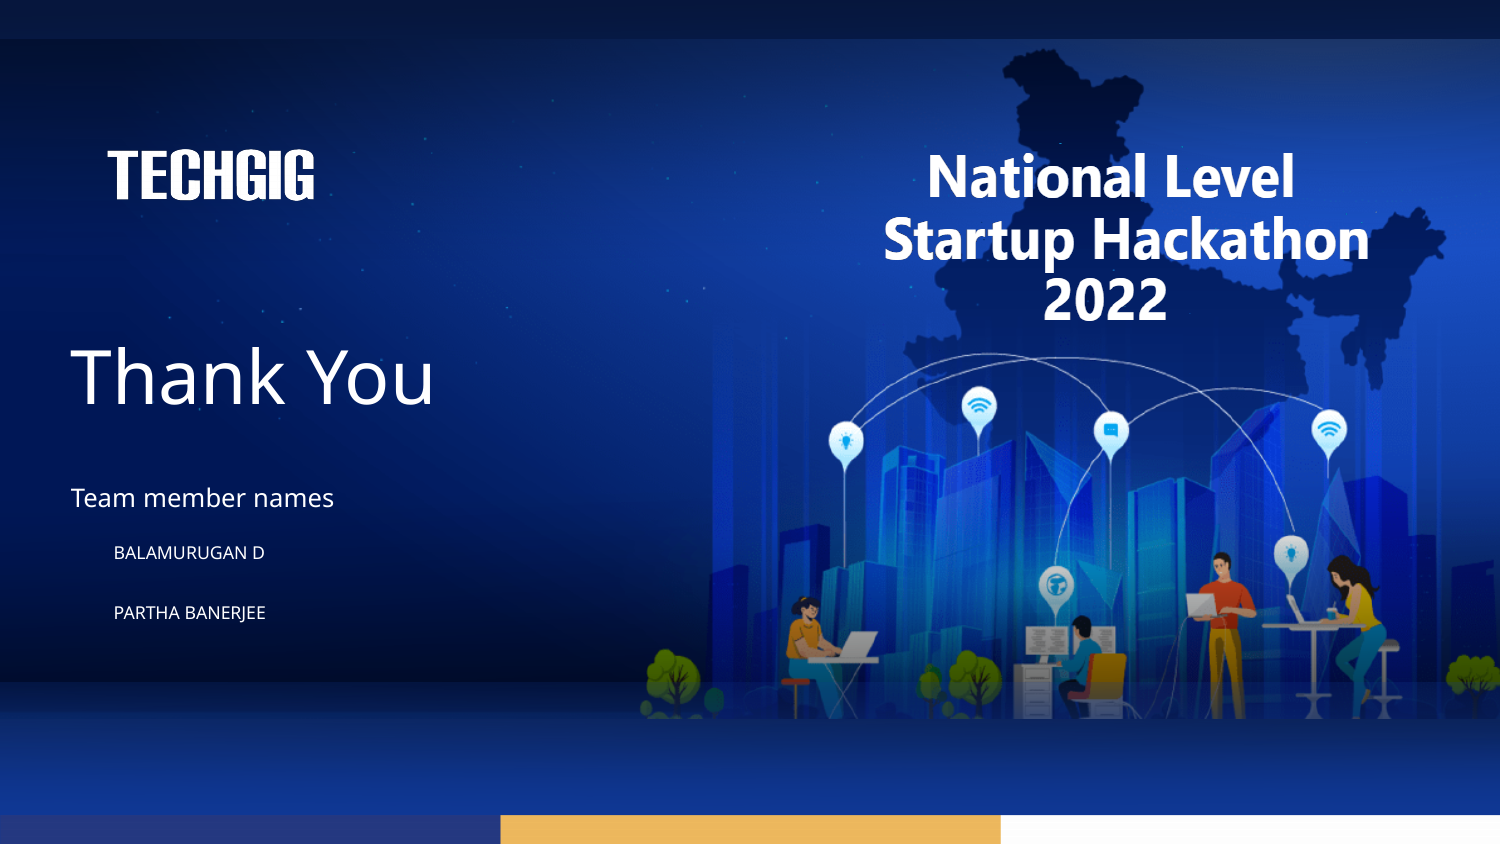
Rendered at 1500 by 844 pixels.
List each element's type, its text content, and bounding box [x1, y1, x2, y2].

text_box PARTHA BANERJEE [98, 576, 847, 639]
picture [0, 0, 1500, 844]
subtitle Team member names [55, 450, 805, 514]
title Thank You [54, 313, 1475, 451]
text_box BALAMURUGAN D [98, 516, 847, 576]
